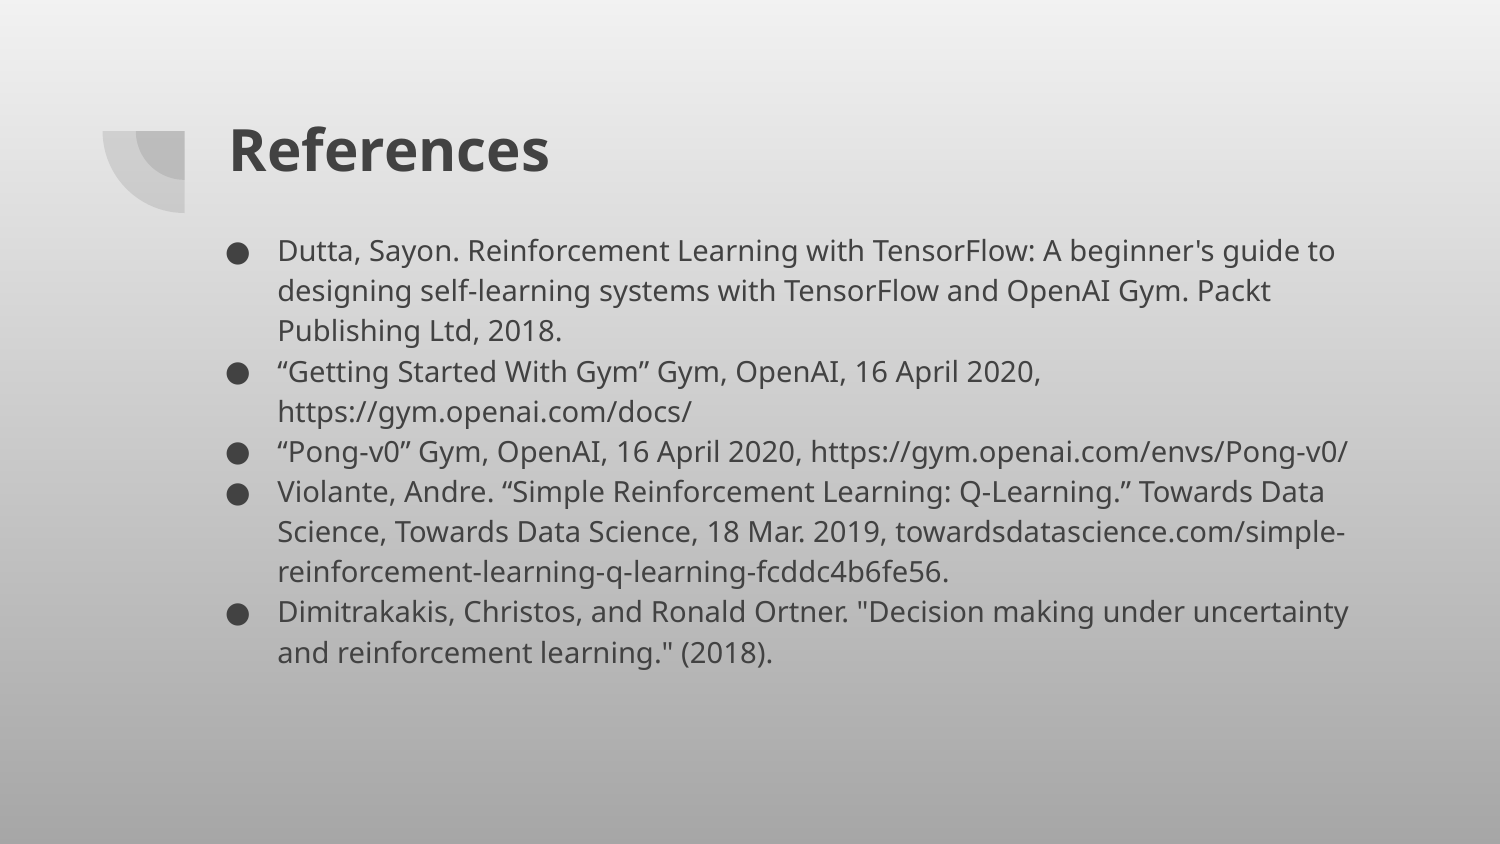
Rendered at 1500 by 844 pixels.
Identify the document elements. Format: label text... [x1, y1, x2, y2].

title References [213, 98, 1368, 212]
list Dutta, Sayon. Reinforcement Learning with TensorFlow: A beginner's guide to designing self-learning systems with TensorFlow and OpenAI Gym. Packt Publishing Ltd, 2018. “Getting Started With Gym” Gym, OpenAI, 16 April 2020, https://gym.openai.com/docs/ “Pong-v0” Gym, OpenAI, 16 April 2020, https://gym.openai.com/envs/Pong-v0/ Violante, Andre. “Simple Reinforcement Learning: Q-Learning.” Towards Data Science, Towards Data Science, 18 Mar. 2019, towardsdatascience.com/simple-reinforcement-learning-q-learning-fcddc4b6fe56. Dimitrakakis, Christos, and Ronald Ortner. "Decision making under uncertainty and reinforcement learning." (2018). [187, 212, 1368, 791]
